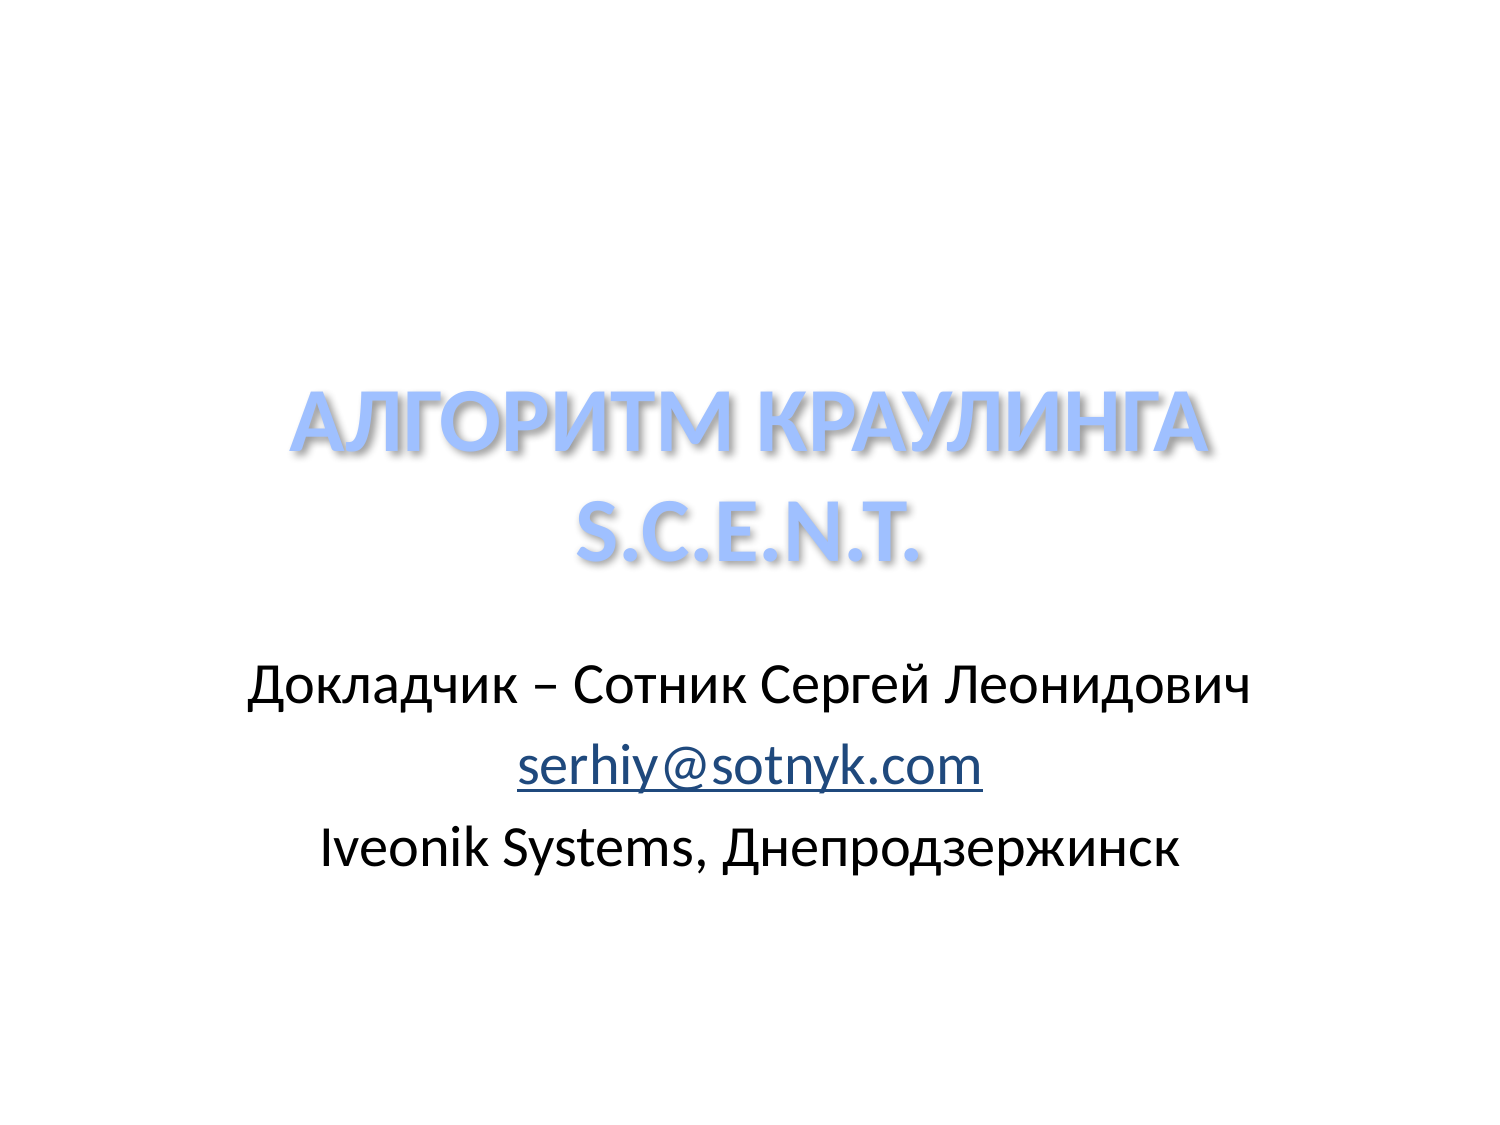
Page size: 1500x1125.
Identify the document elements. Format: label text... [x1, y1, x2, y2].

title АЛГОРИТМ КРАУЛИНГА S.C.E.N.T. [112, 349, 1388, 591]
subtitle Докладчик – Сотник Сергей Леонидович serhiy@sotnyk.com Iveonik Systems, Днепродзержинск [225, 637, 1275, 925]
